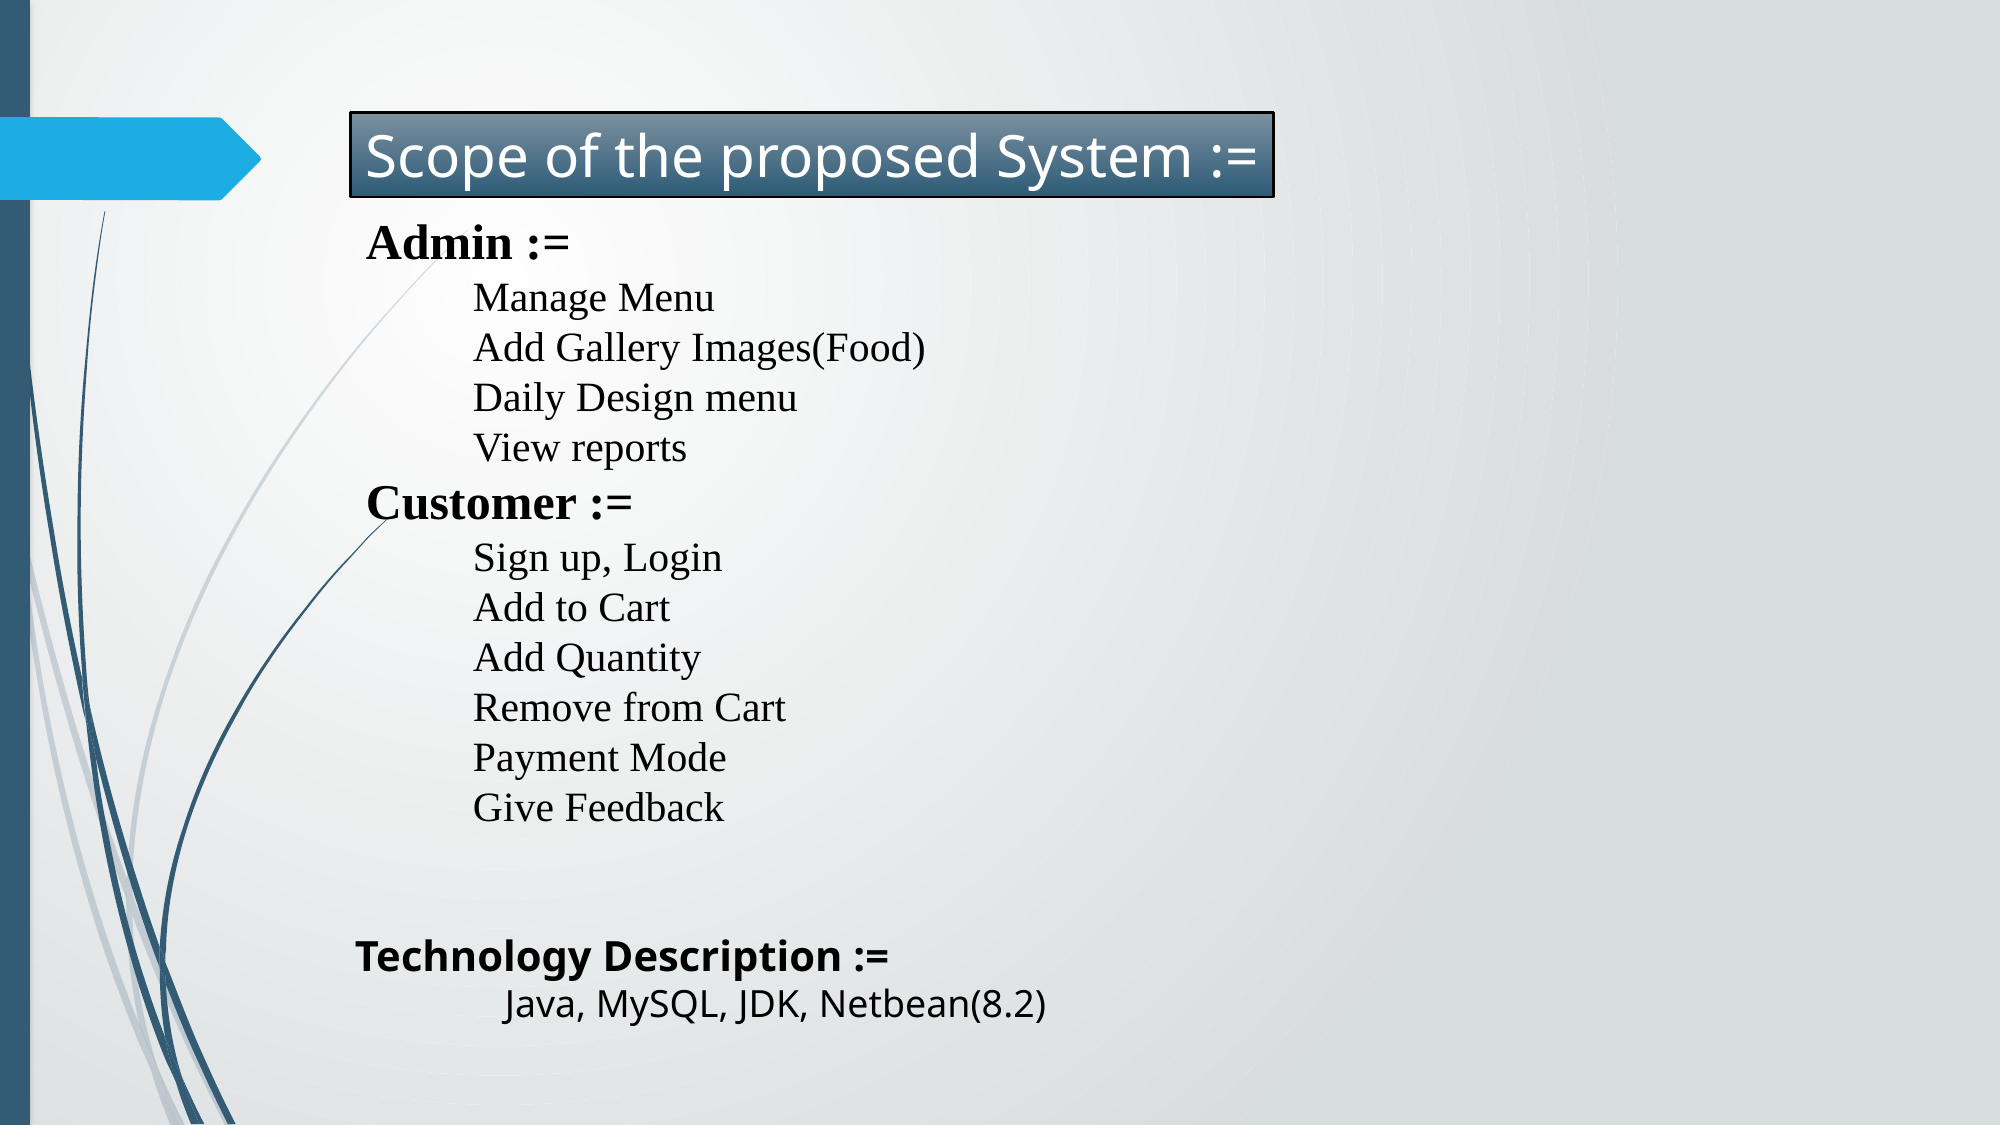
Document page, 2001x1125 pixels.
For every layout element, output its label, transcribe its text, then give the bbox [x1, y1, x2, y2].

text_box Scope of the proposed System := [349, 111, 1275, 198]
text_box  Admin := Manage Menu Add Gallery Images(Food) Daily Design menu View reports  Customer := Sign up, Login Add to Cart Add Quantity Remove from Cart Payment Mode Give Feedback [308, 202, 1184, 938]
text_box Technology Description := Java, MySQL, JDK, Netbean(8.2) [340, 922, 1378, 1033]
